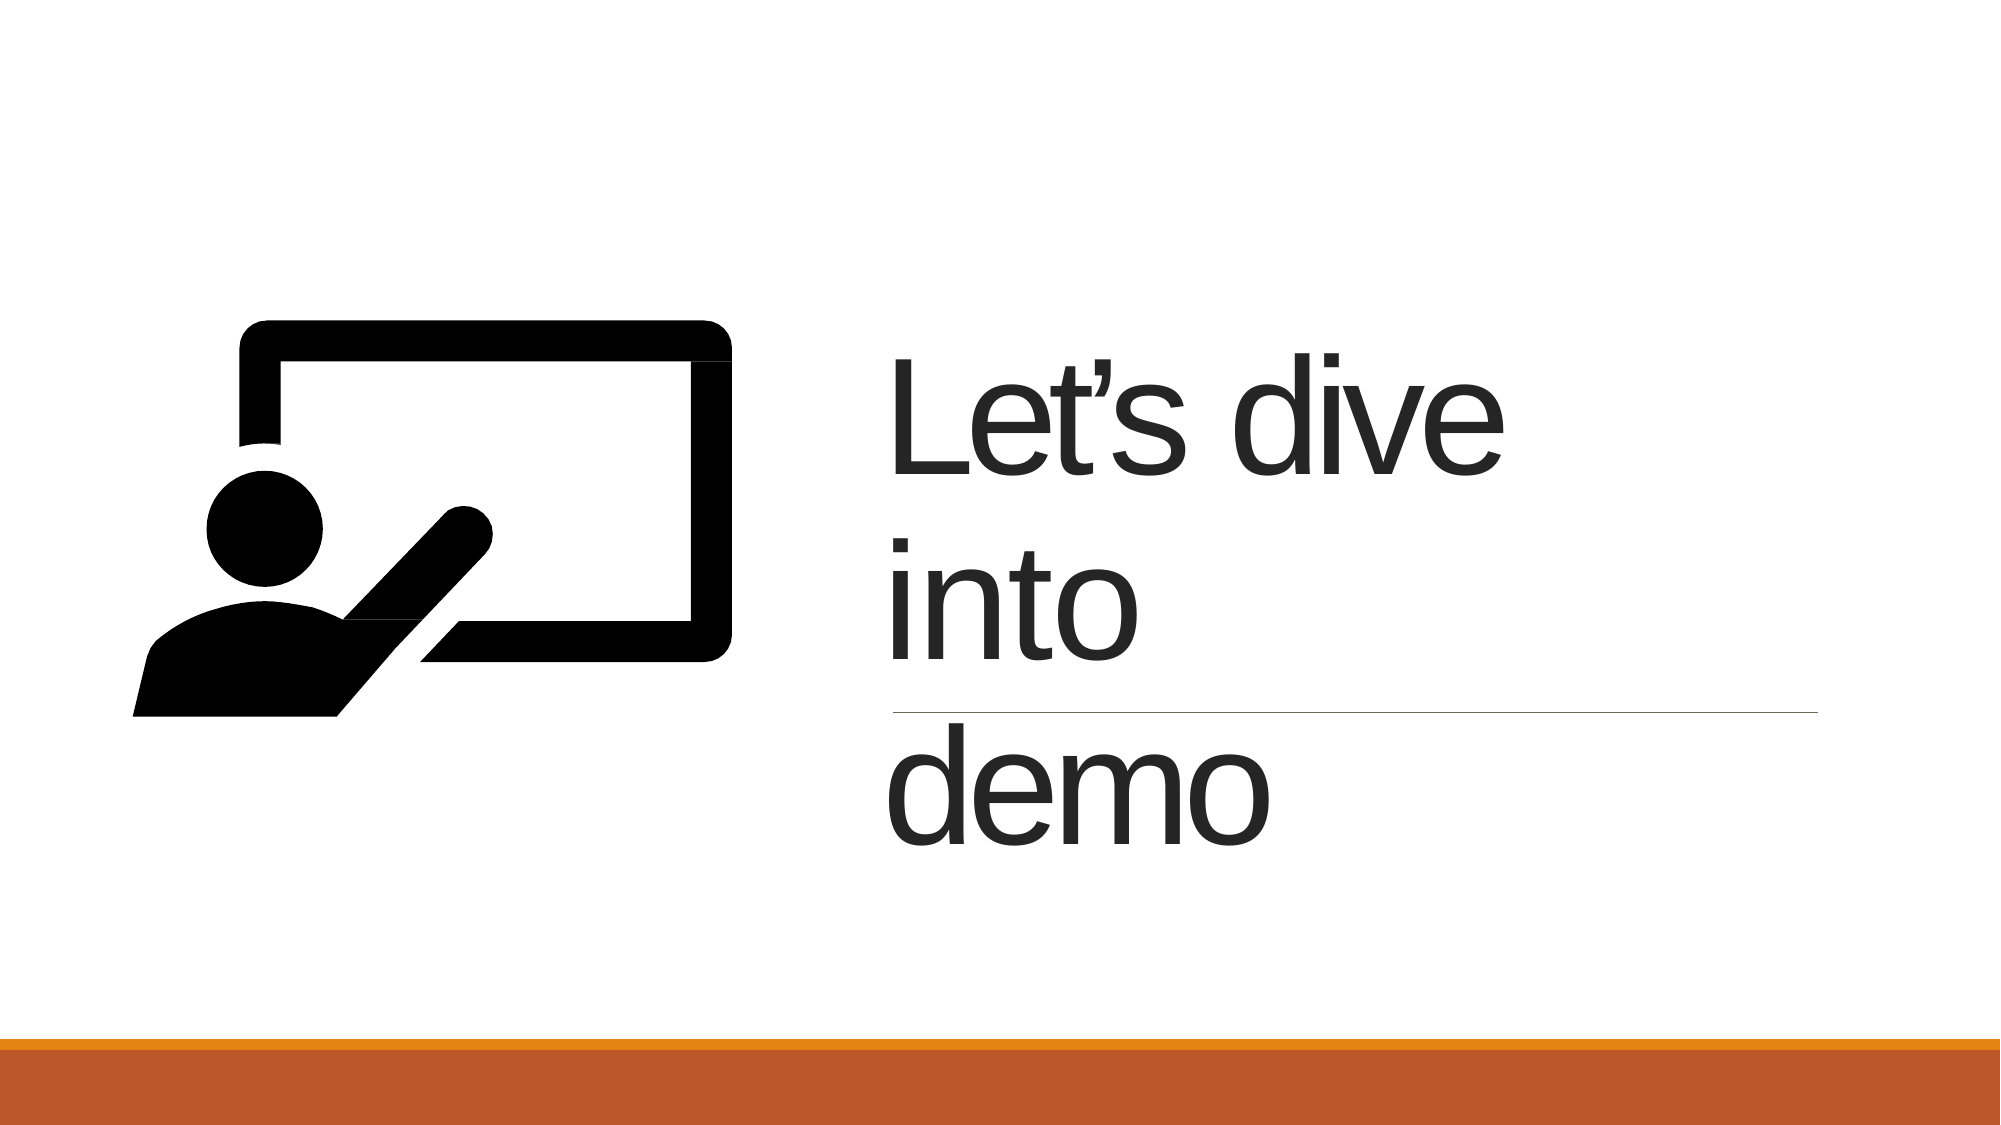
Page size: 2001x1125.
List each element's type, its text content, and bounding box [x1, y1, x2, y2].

text_box [132, 505, 493, 717]
text_box [206, 470, 323, 587]
title Let’s dive into demo [880, 320, 1793, 879]
text_box [239, 320, 732, 663]
